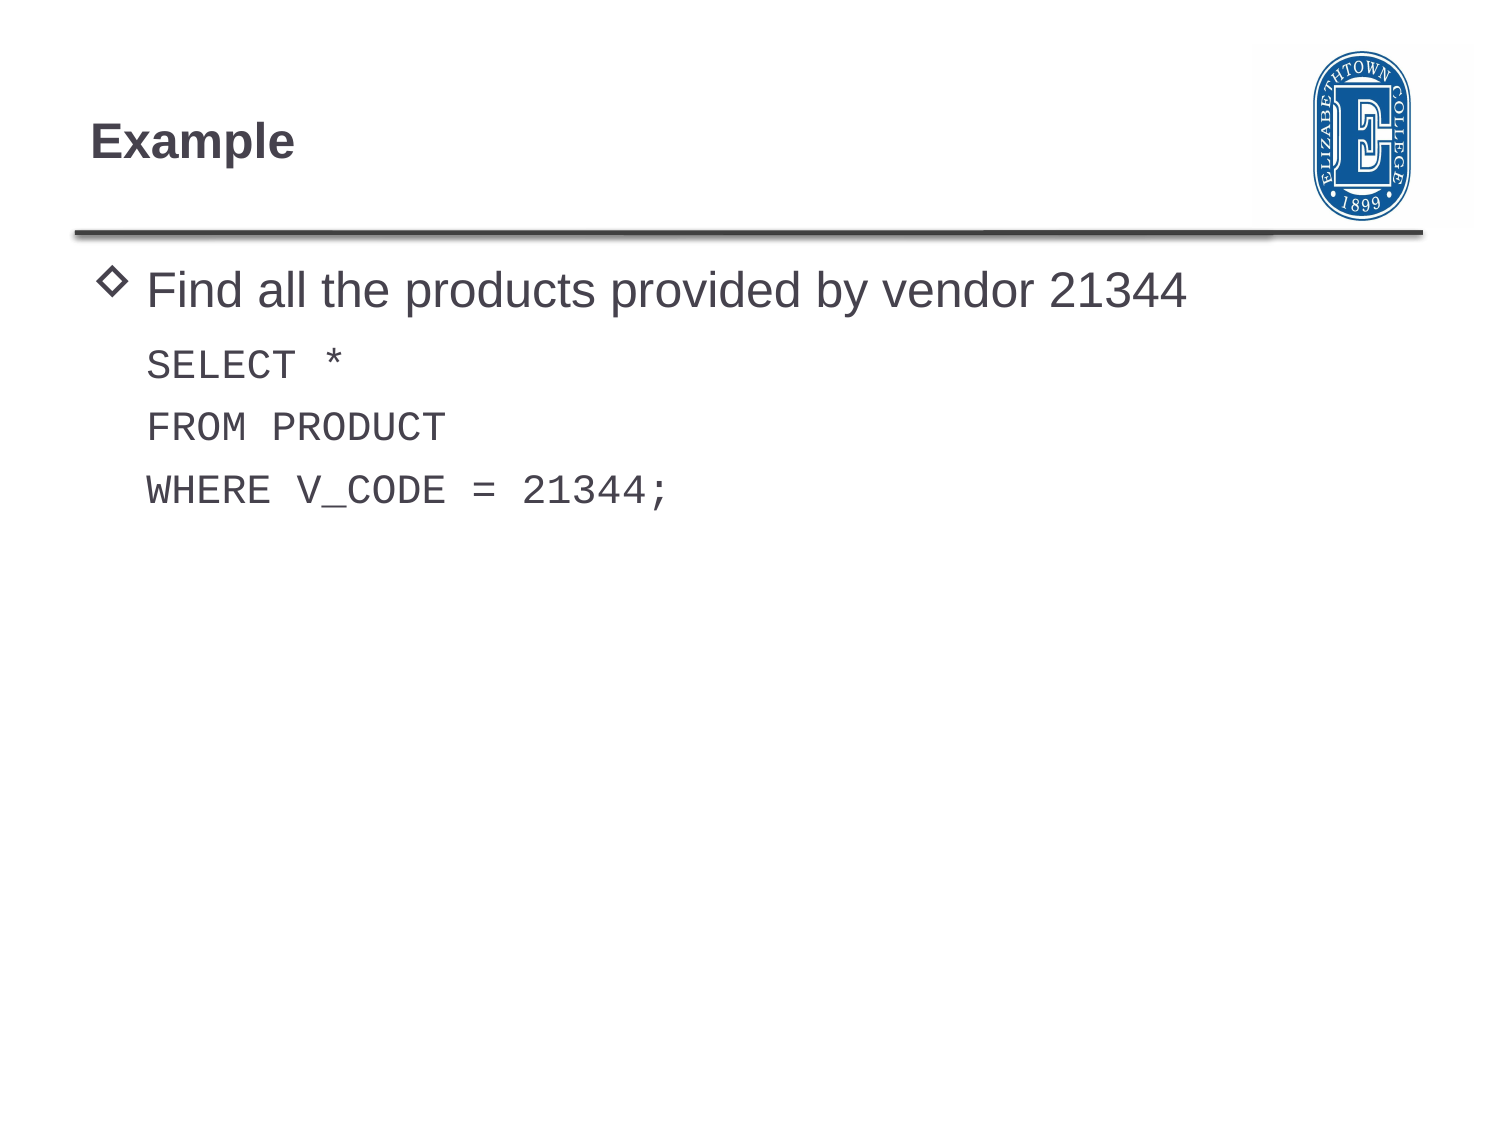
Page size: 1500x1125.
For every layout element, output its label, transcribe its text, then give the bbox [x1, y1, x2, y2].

list Find all the products provided by vendor 21344 SELECT * FROM PRODUCT WHERE V_CODE = 21344; [75, 250, 1370, 786]
title Example [74, 44, 1272, 233]
picture [1272, 44, 1474, 228]
